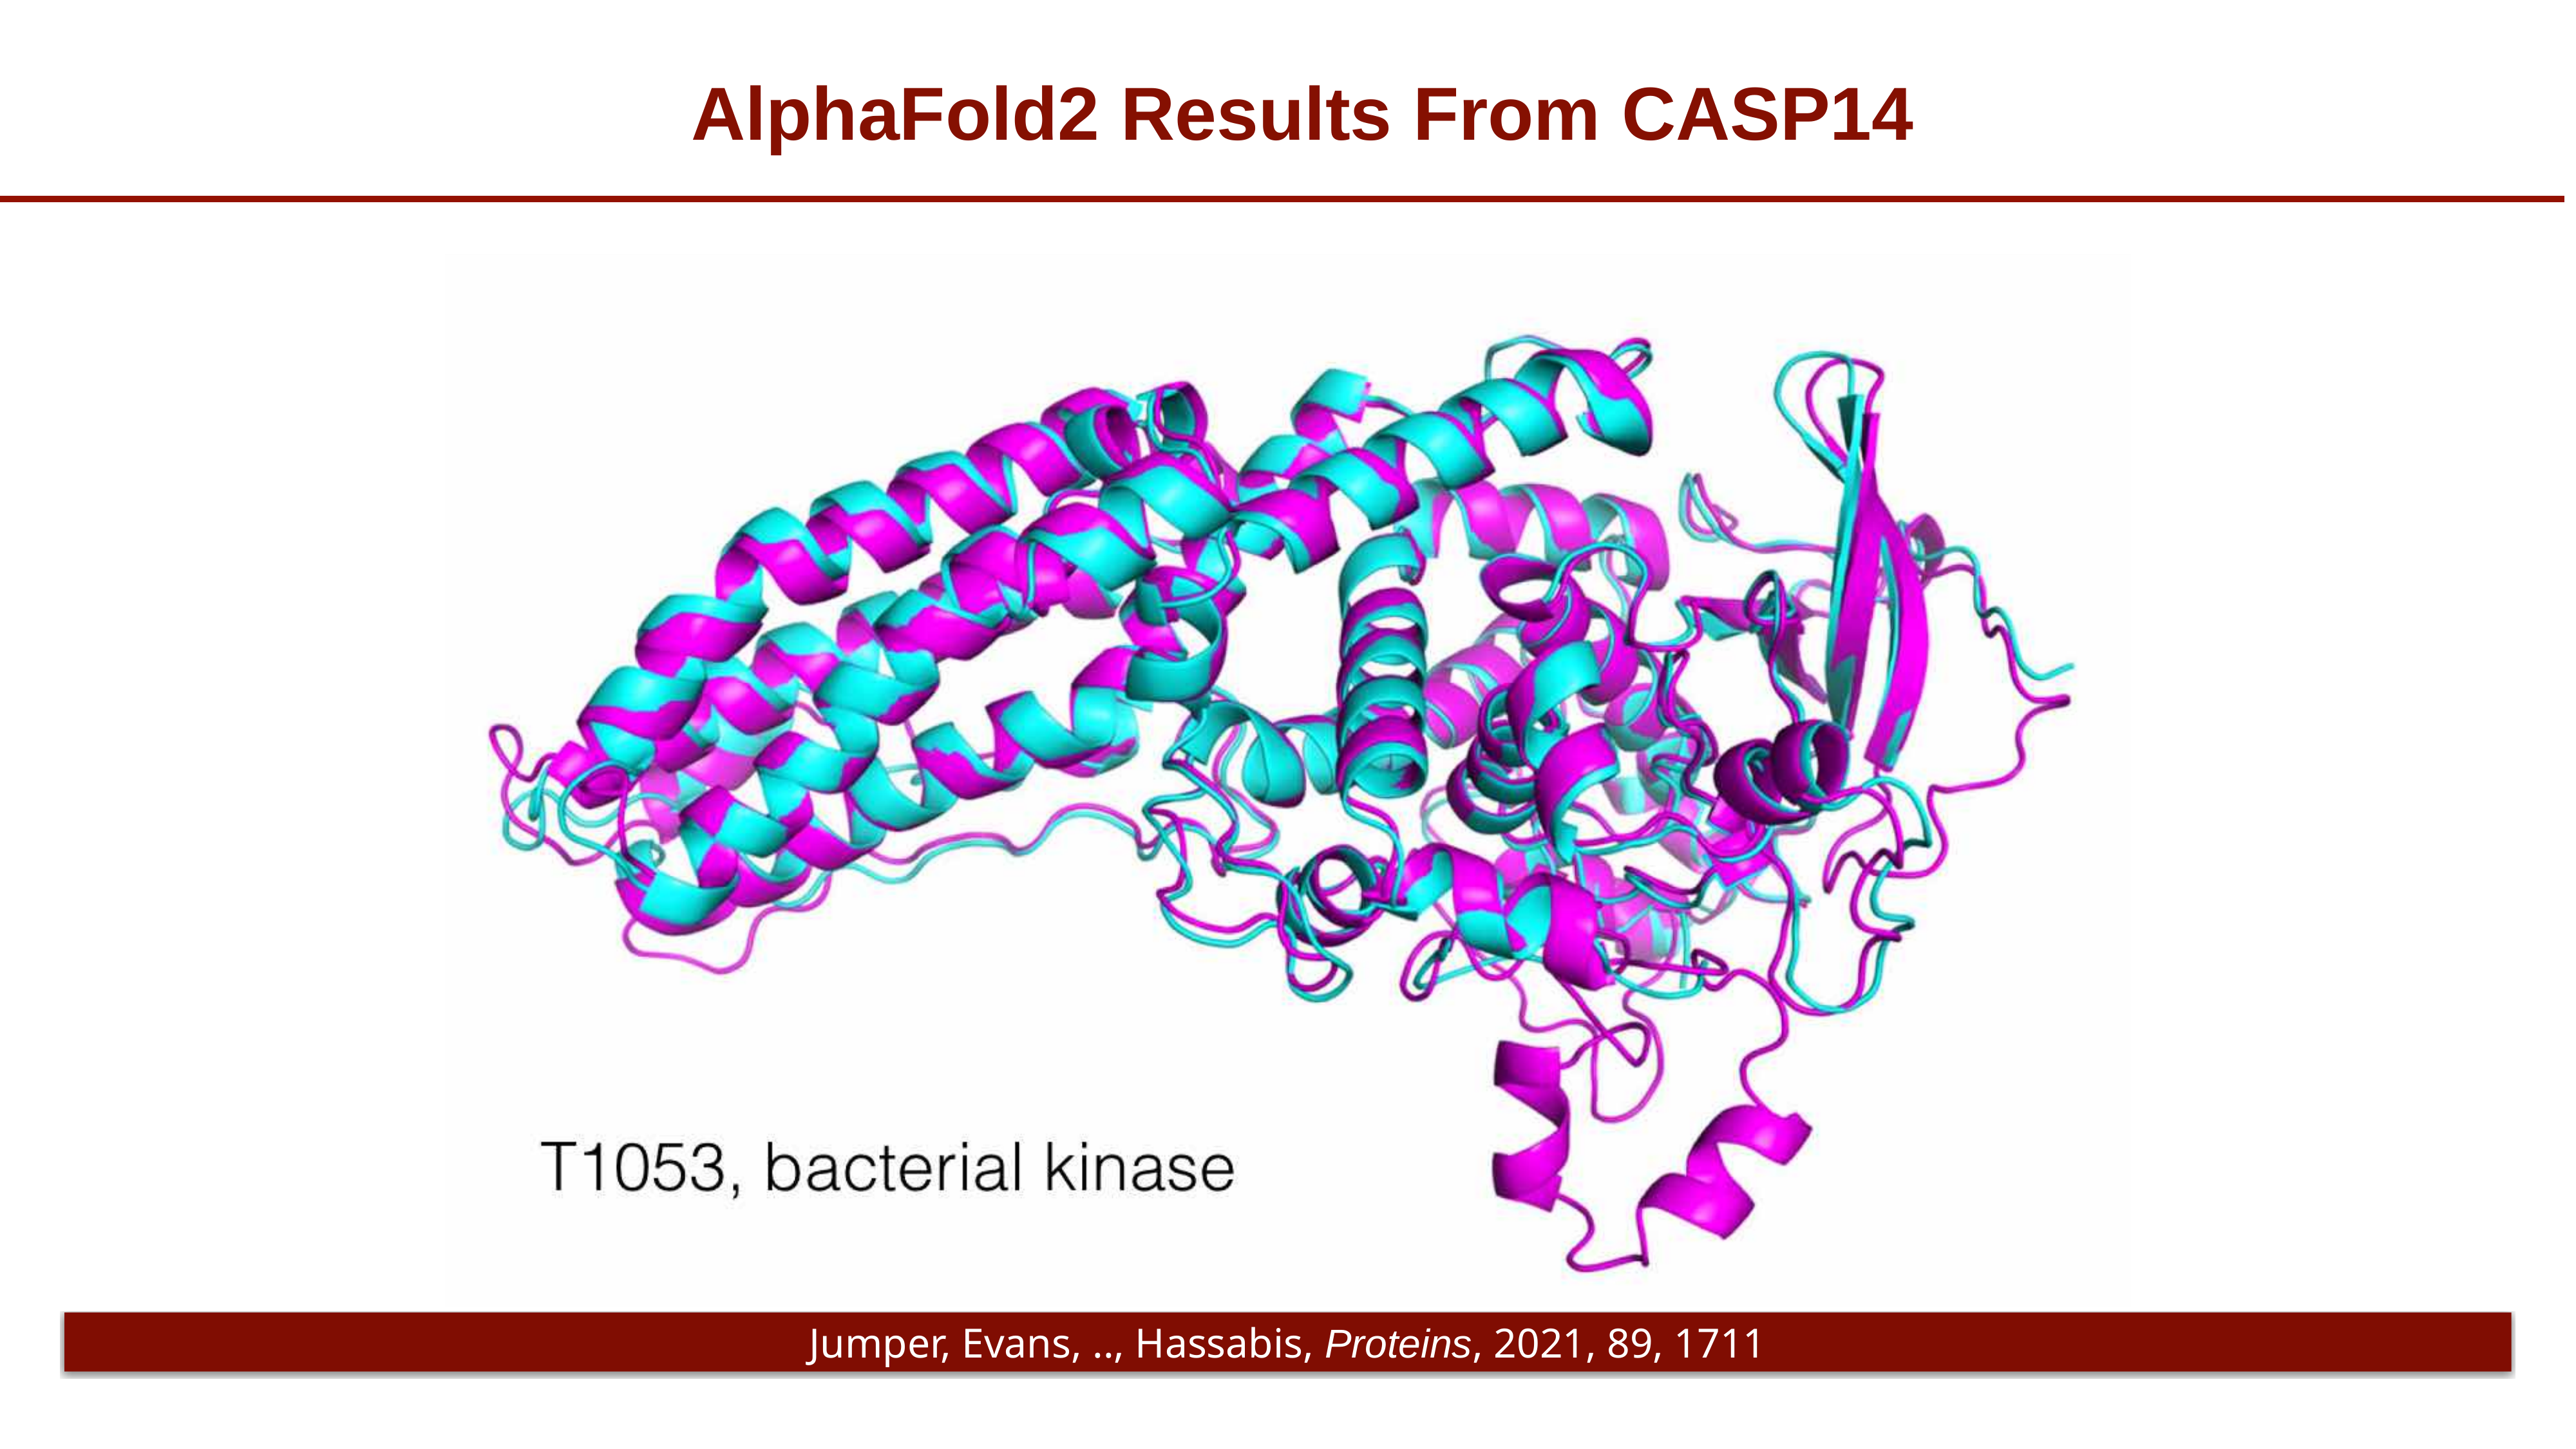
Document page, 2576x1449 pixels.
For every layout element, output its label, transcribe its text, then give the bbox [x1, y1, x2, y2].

title AlphaFold2 Results From CASP14 [478, 41, 2128, 180]
picture [445, 254, 2131, 1308]
text_box Jumper, Evans, .., Hassabis, Proteins, 2021, 89, 1711 [64, 1312, 2512, 1372]
